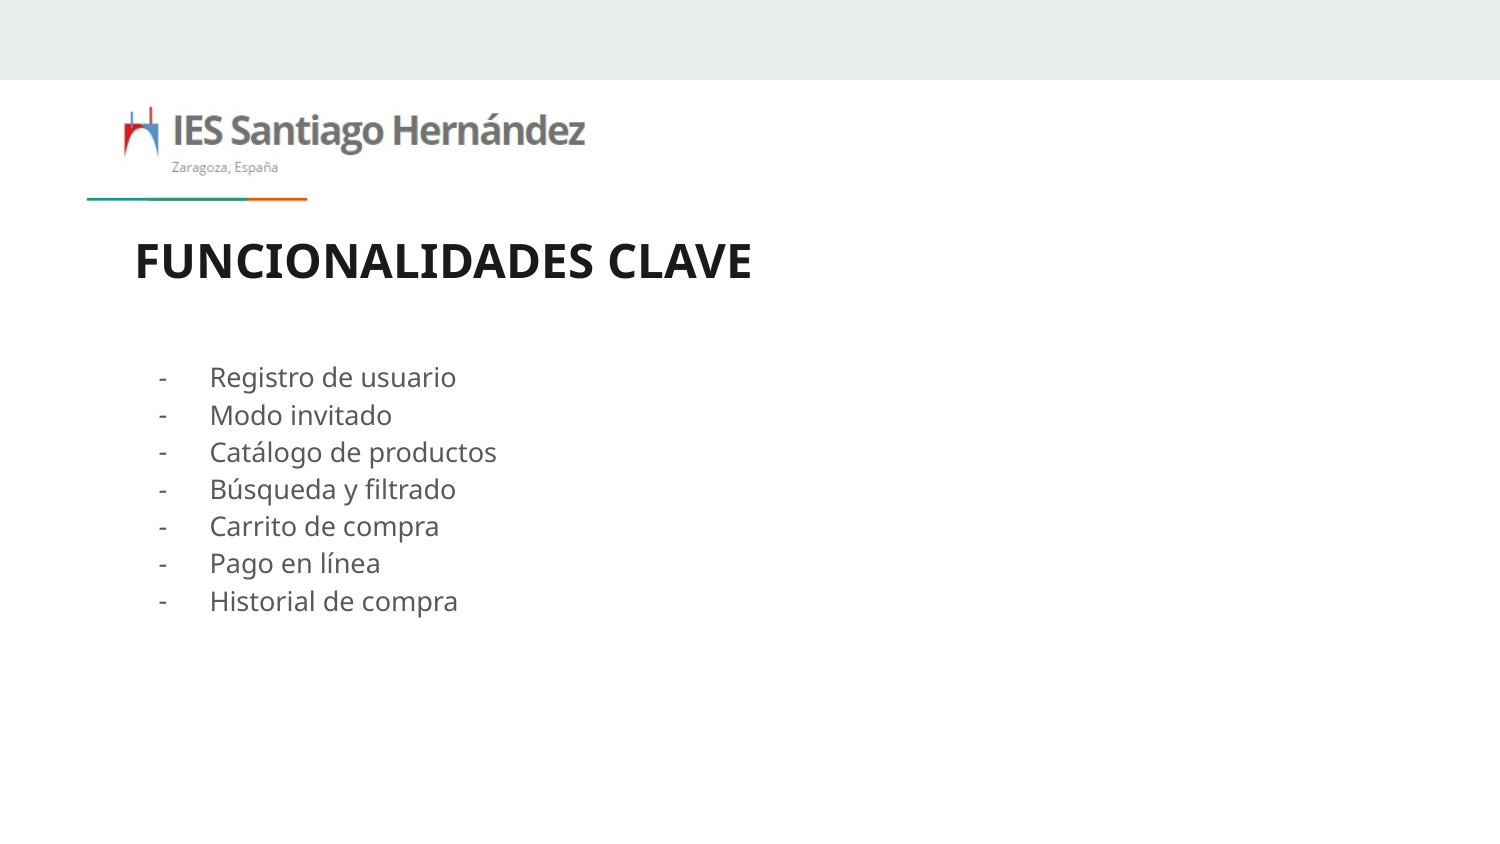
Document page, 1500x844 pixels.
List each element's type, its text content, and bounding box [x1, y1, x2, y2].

title FUNCIONALIDADES CLAVE [119, 216, 1381, 305]
list Registro de usuario Modo invitado Catálogo de productos Búsqueda y filtrado Carrito de compra Pago en línea Historial de compra [119, 341, 1381, 712]
picture [119, 102, 602, 180]
